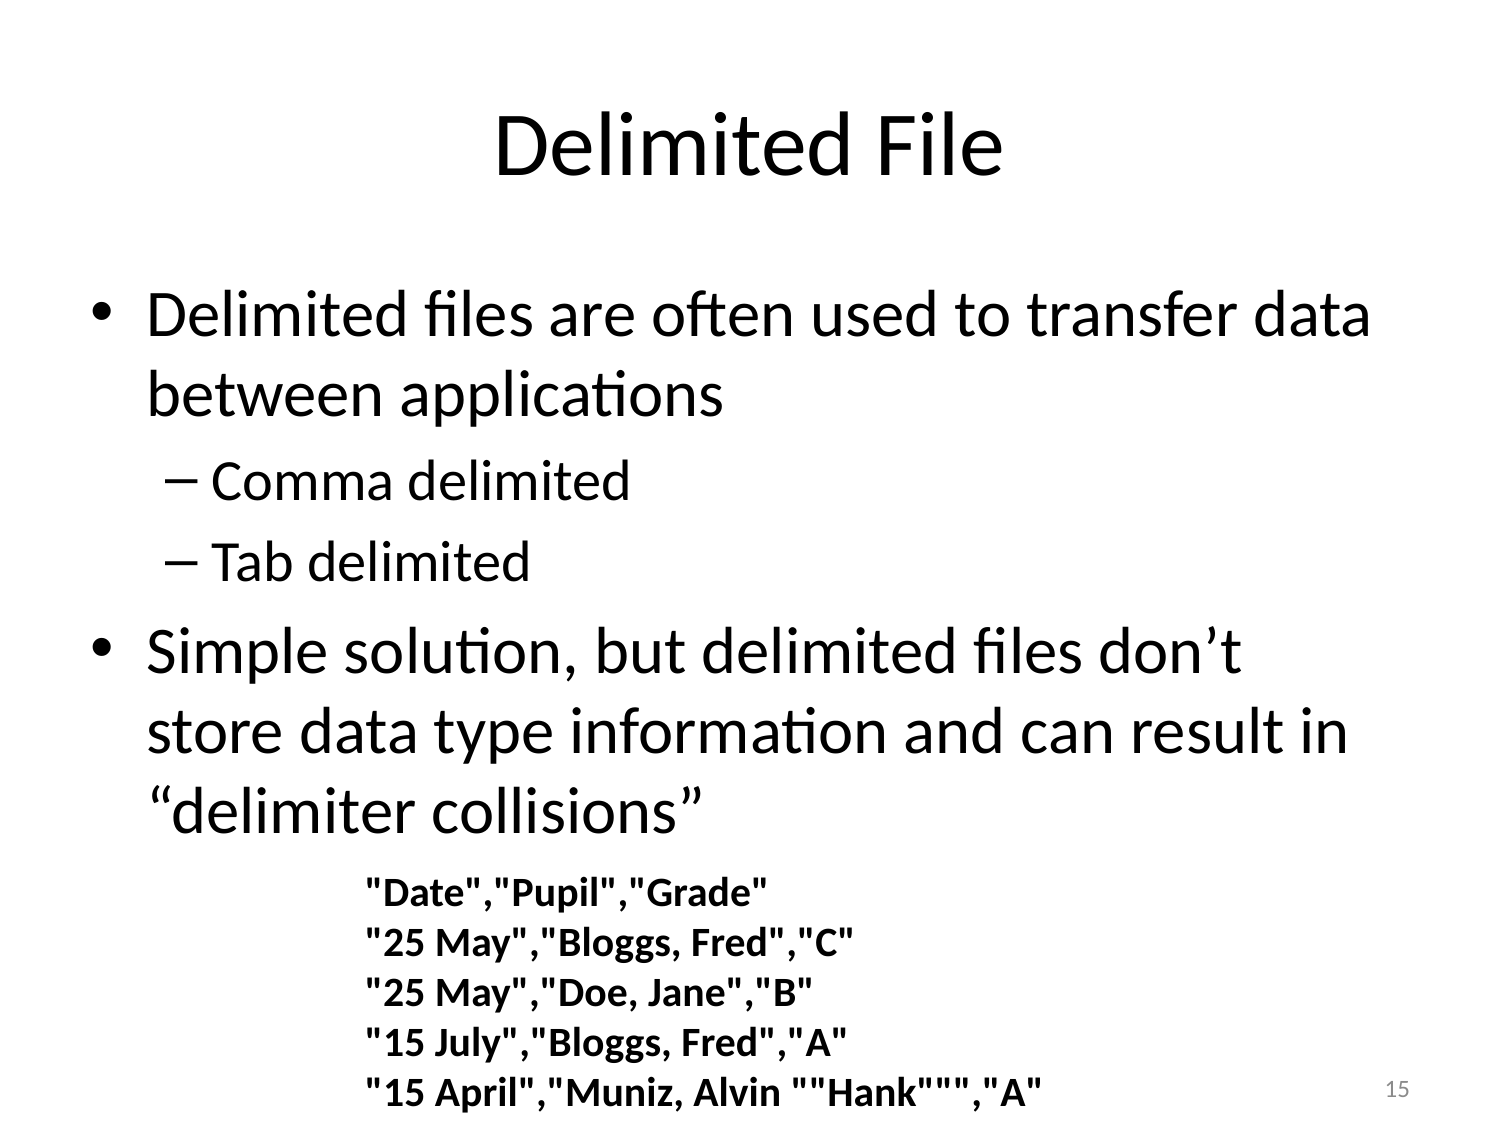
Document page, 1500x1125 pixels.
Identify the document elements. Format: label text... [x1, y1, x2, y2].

list Delimited files are often used to transfer data between applications Comma delimited Tab delimited Simple solution, but delimited files don’t store data type information and can result in “delimiter collisions” [75, 262, 1425, 1005]
slide_number 15 [1175, 1042, 1425, 1103]
title Delimited File [75, 45, 1425, 233]
text_box "Date","Pupil","Grade" "25 May","Bloggs, Fred","C" "25 May","Doe, Jane","B" "15 July","Bloggs, Fred","A" "15 April","Muniz, Alvin ""Hank""","A" [349, 857, 1175, 1123]
